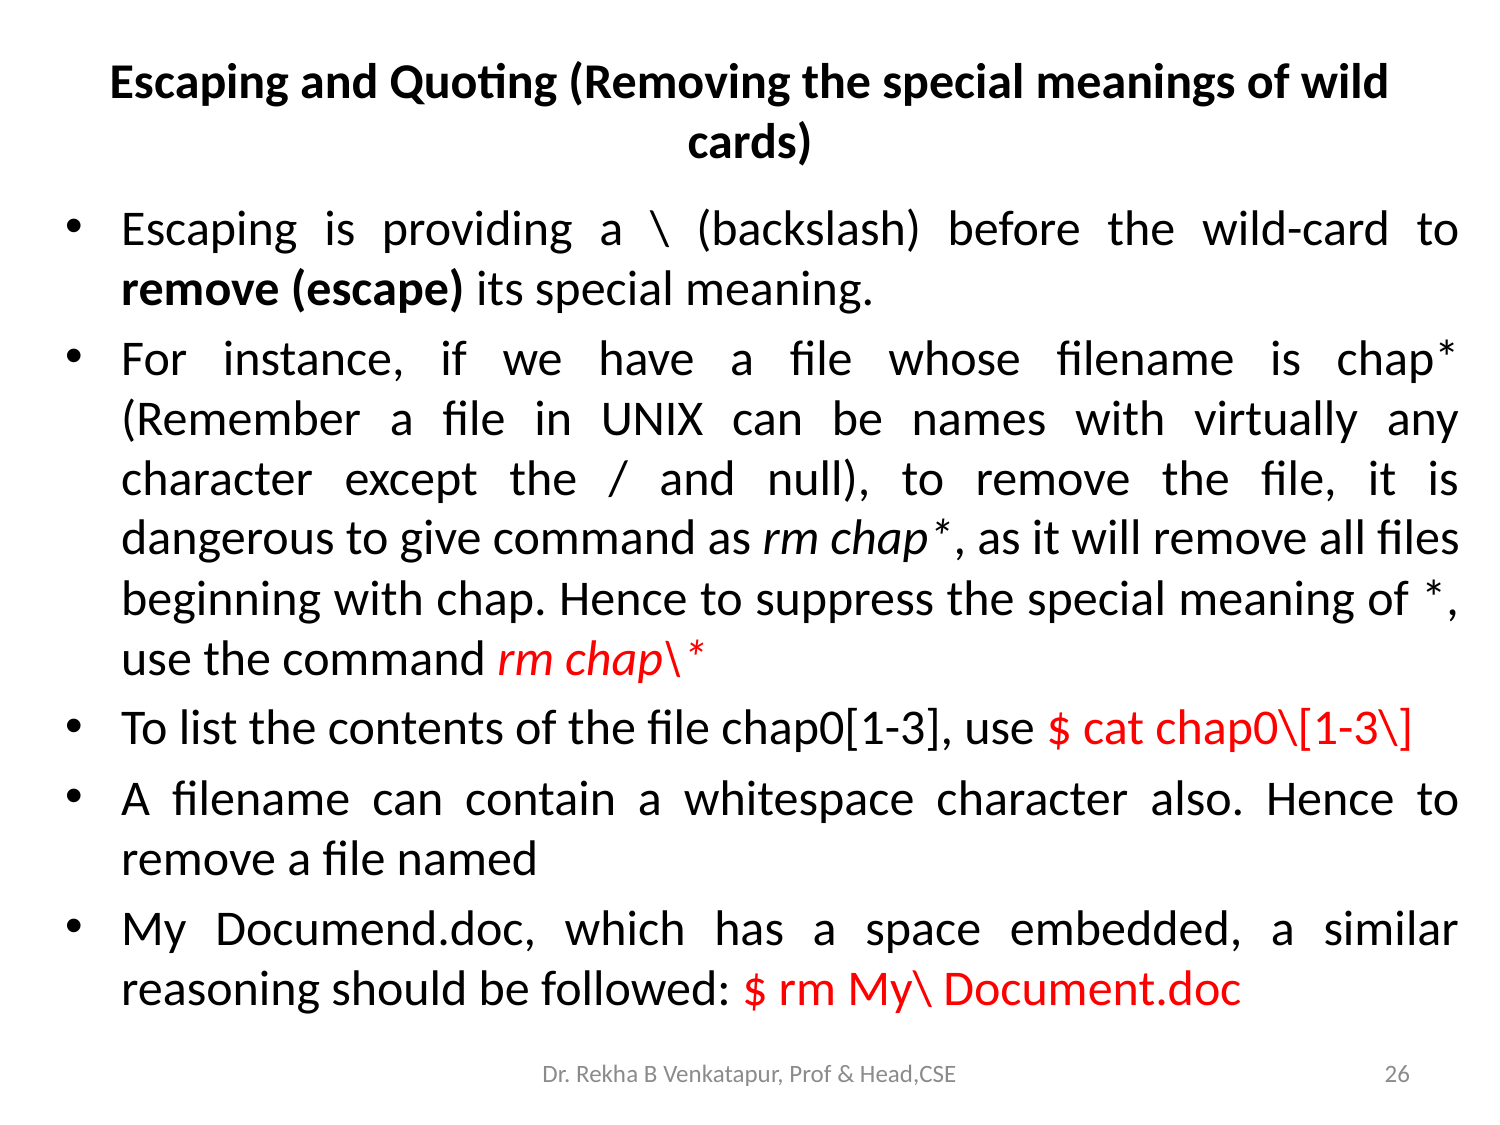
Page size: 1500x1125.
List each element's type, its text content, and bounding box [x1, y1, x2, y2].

footer Dr. Rekha B Venkatapur, Prof & Head,CSE [512, 1042, 988, 1103]
list Escaping is providing a \ (backslash) before the wild-card to remove (escape) its special meaning. For instance, if we have a file whose filename is chap* (Remember a file in UNIX can be names with virtually any character except the / and null), to remove the file, it is dangerous to give command as rm chap*, as it will remove all files beginning with chap. Hence to suppress the special meaning of *, use the command rm chap\* To list the contents of the file chap0[1-3], use $ cat chap0\[1-3\] A filename can contain a whitespace character also. Hence to remove a file named My Documend.doc, which has a space embedded, a similar reasoning should be followed: $ rm My\ Document.doc [50, 187, 1475, 1088]
slide_number 26 [1074, 1042, 1425, 1103]
title Escaping and Quoting (Removing the special meanings of wild cards) [75, 45, 1425, 187]
